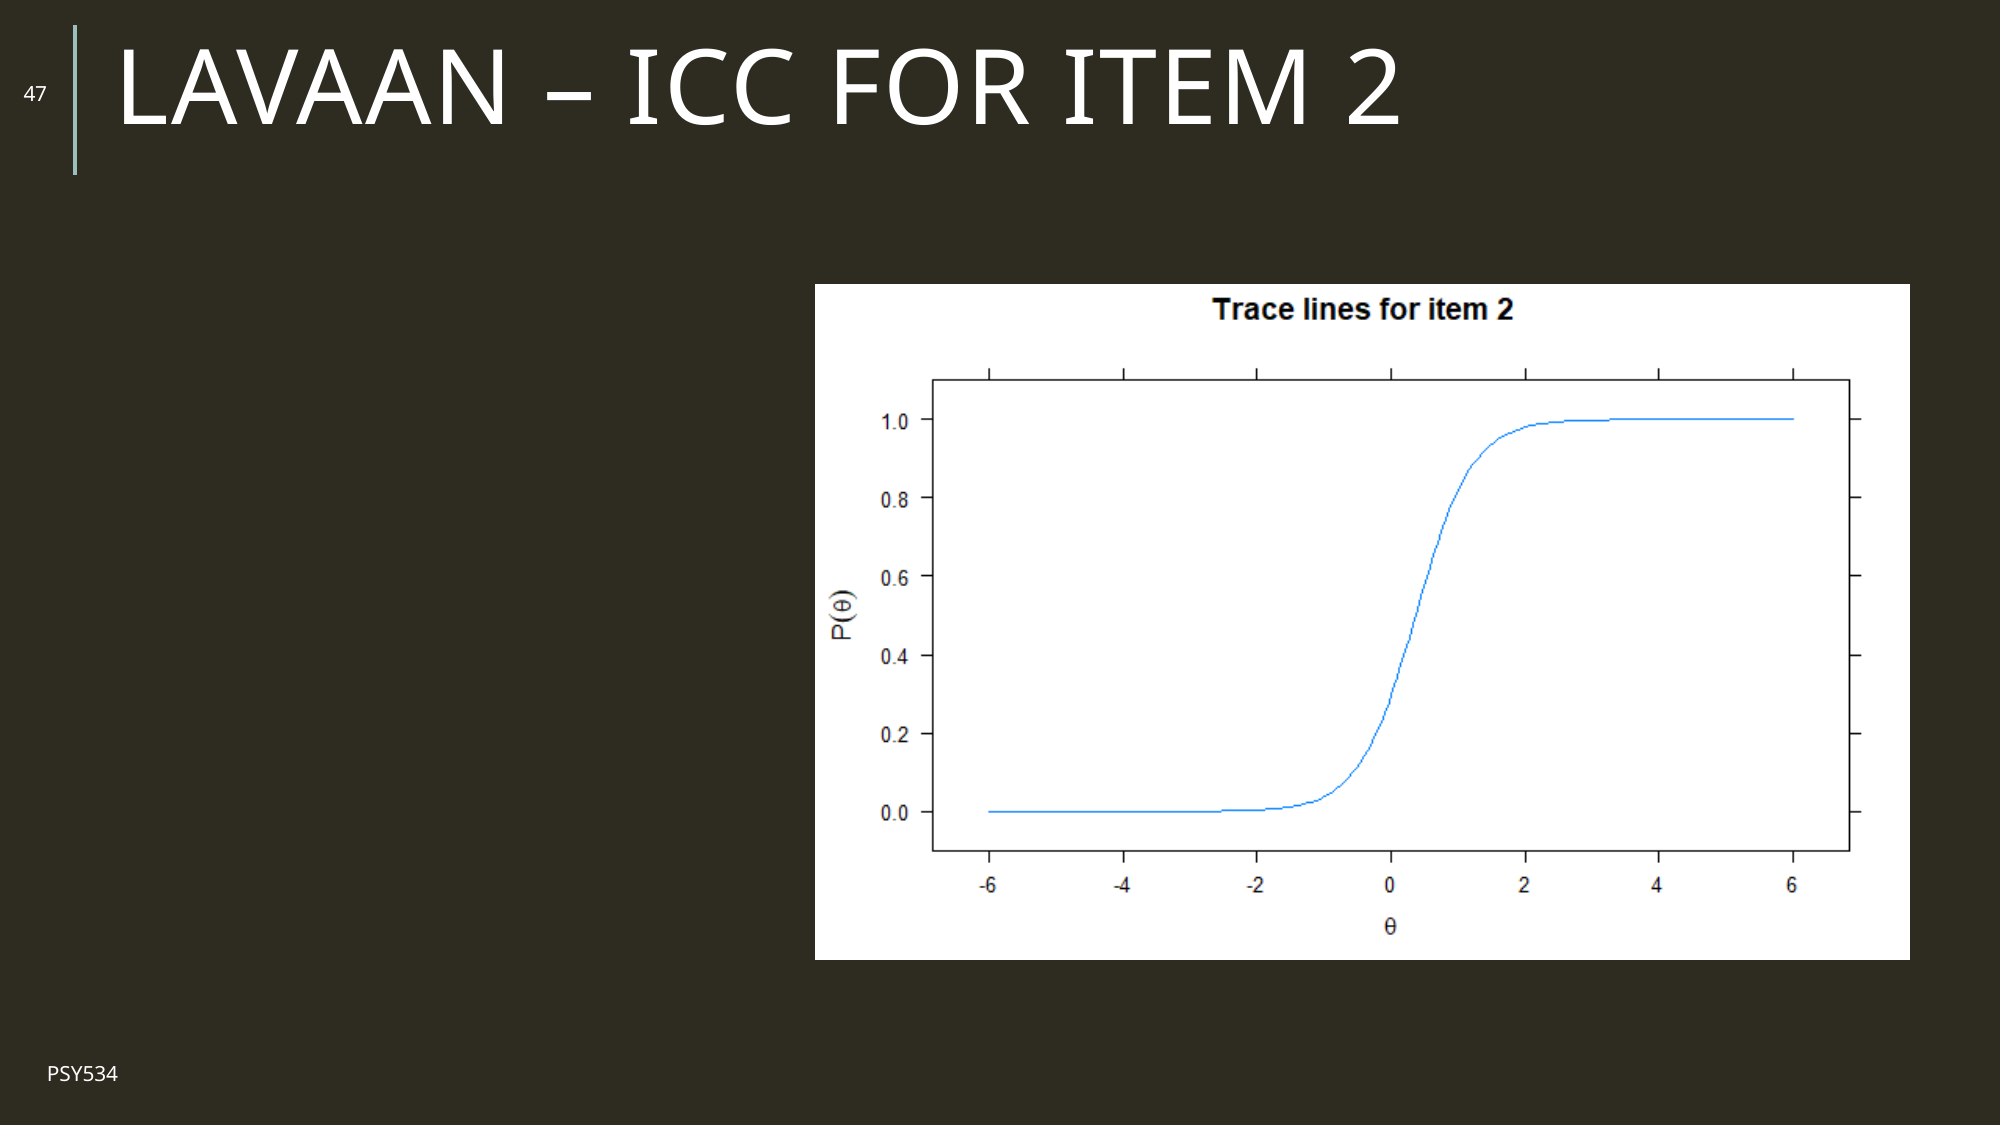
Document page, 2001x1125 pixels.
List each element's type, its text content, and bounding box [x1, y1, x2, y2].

title Lavaan – ICC for item 2 [99, 19, 1950, 170]
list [815, 284, 1910, 960]
footer Psy534 [31, 1052, 375, 1097]
slide_number 47 [8, 72, 63, 118]
